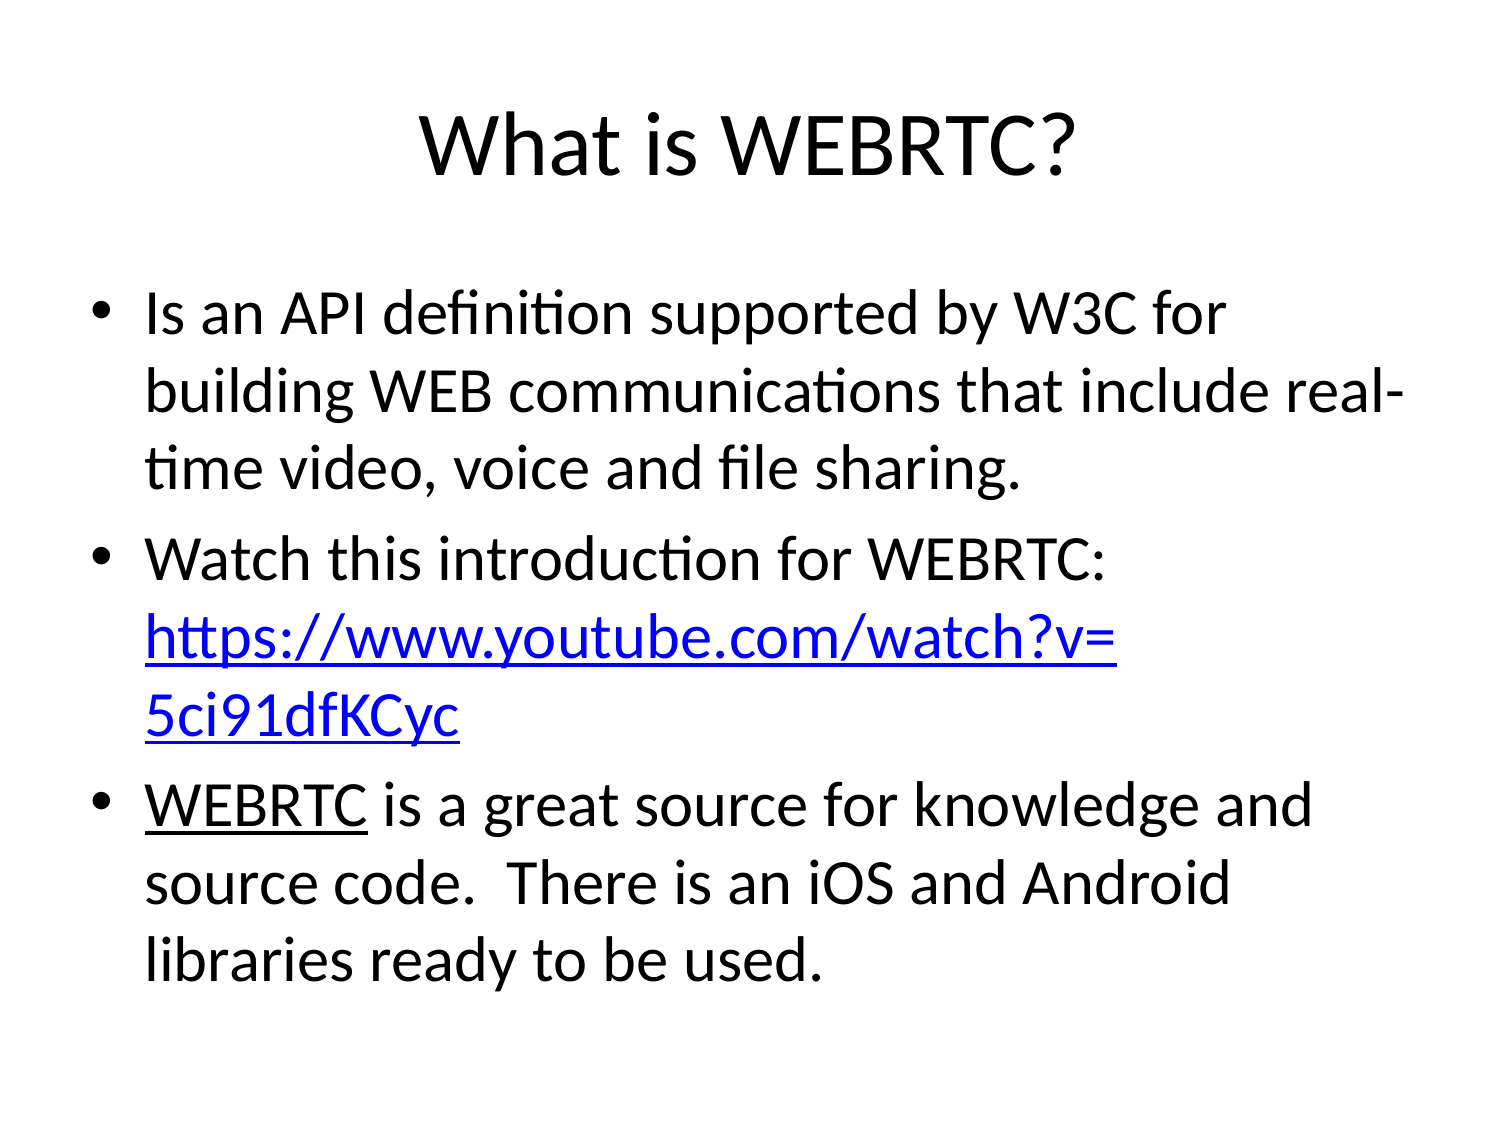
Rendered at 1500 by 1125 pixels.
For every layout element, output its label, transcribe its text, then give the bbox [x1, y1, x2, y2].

list Is an API definition supported by W3C for building WEB communications that include real-time video, voice and file sharing. Watch this introduction for WEBRTC: https://www.youtube.com/watch?v=5ci91dfKCyc WEBRTC is a great source for knowledge and source code. There is an iOS and Android libraries ready to be used. [75, 262, 1425, 1005]
title What is WEBRTC? [75, 45, 1425, 233]
